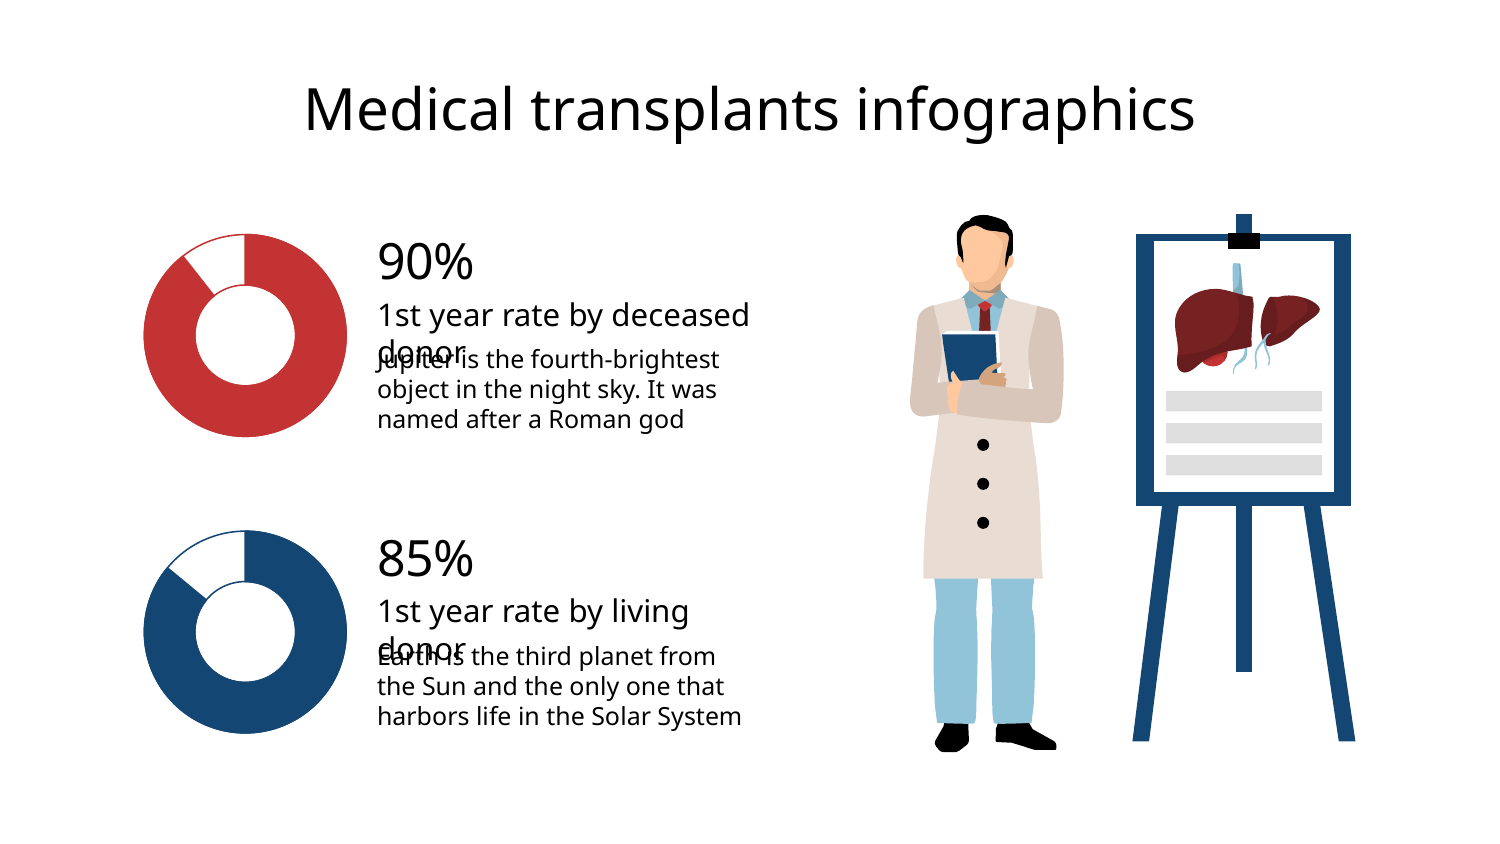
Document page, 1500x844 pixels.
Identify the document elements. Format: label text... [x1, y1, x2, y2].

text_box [361, 526, 773, 743]
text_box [144, 234, 347, 437]
title Medical transplants infographics [75, 67, 1425, 147]
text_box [361, 229, 773, 447]
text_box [144, 530, 347, 734]
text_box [908, 213, 1356, 753]
